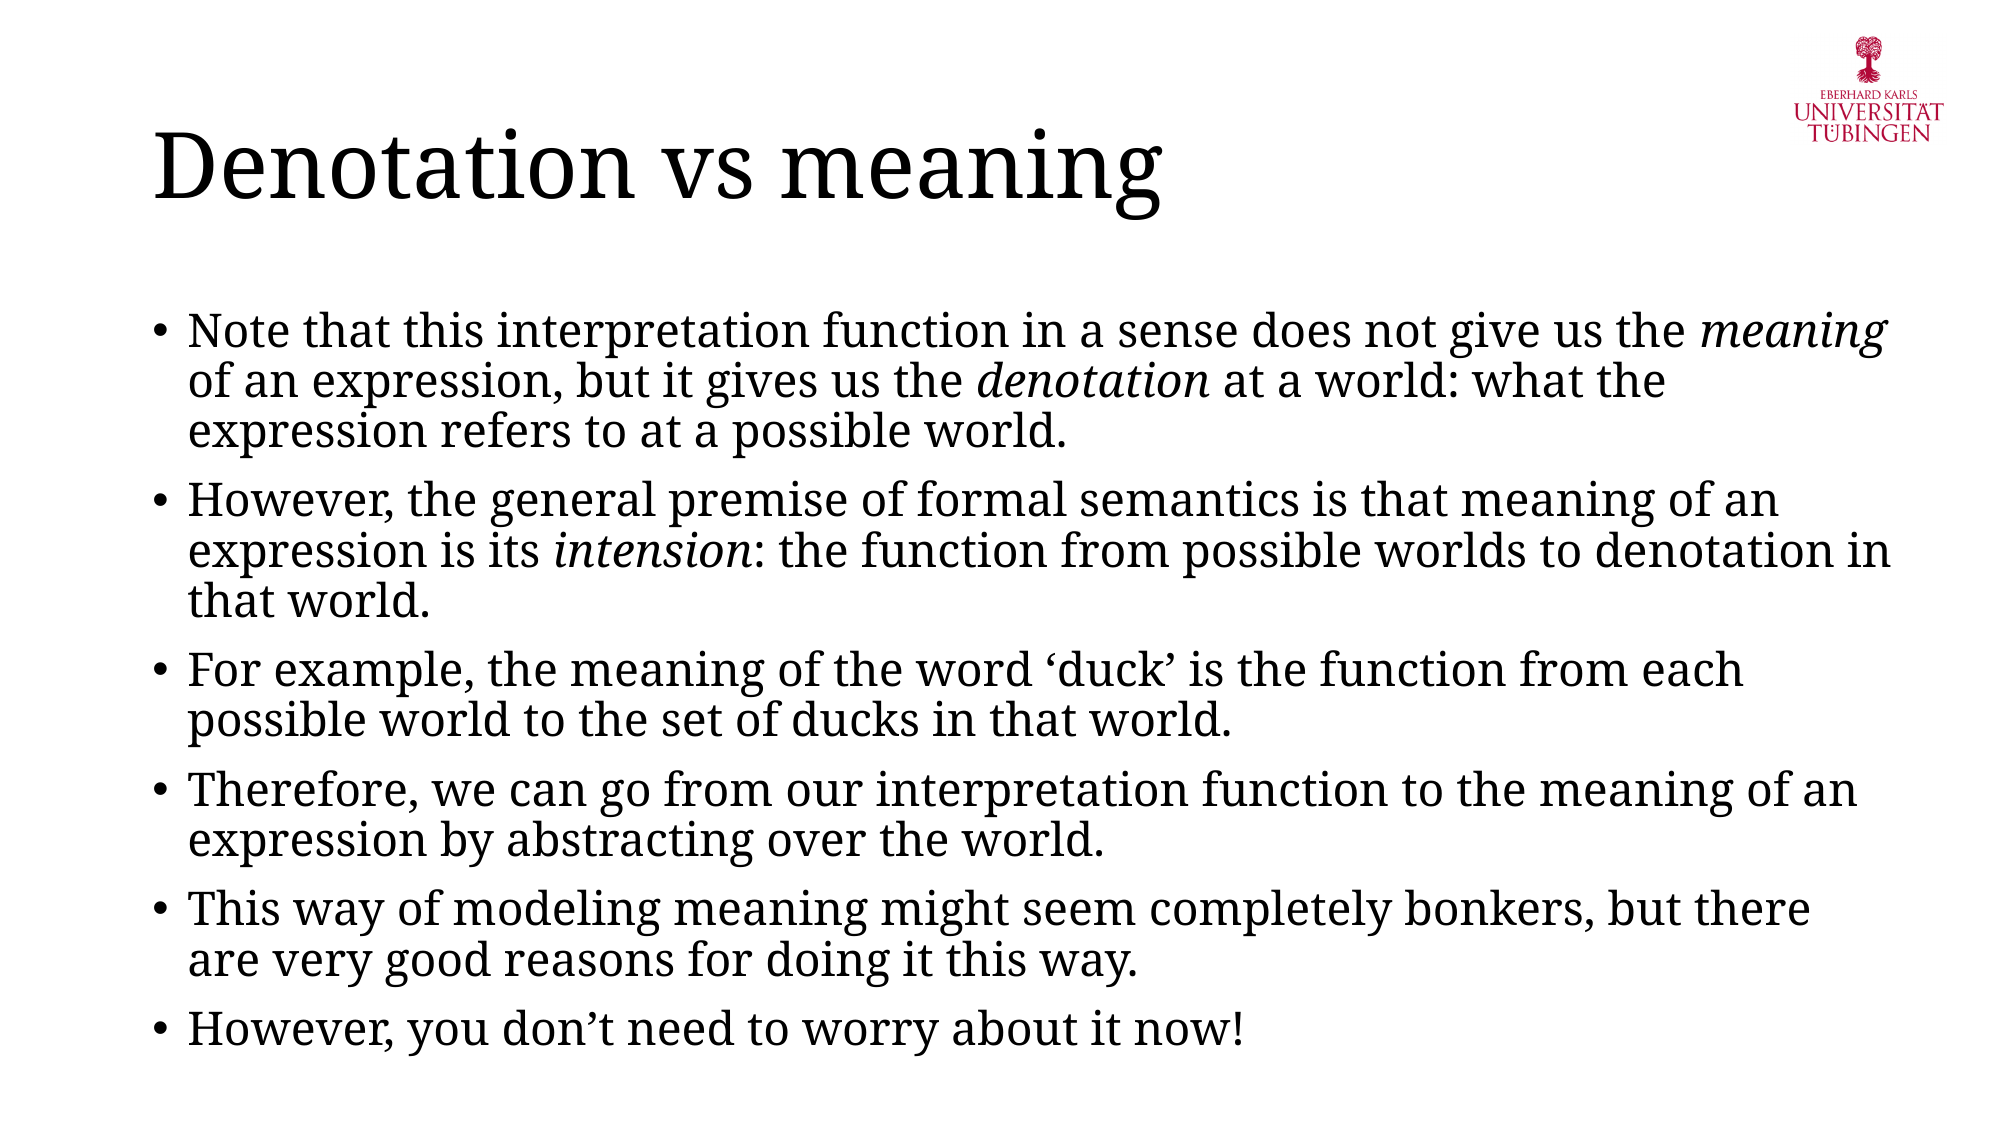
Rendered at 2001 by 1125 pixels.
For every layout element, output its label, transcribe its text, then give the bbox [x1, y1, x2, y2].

list Note that this interpretation function in a sense does not give us the meaning of an expression, but it gives us the denotation at a world: what the expression refers to at a possible world. However, the general premise of formal semantics is that meaning of an expression is its intension: the function from possible worlds to denotation in that world. For example, the meaning of the word ‘duck’ is the function from each possible world to the set of ducks in that world. Therefore, we can go from our interpretation function to the meaning of an expression by abstracting over the world. This way of modeling meaning might seem completely bonkers, but there are very good reasons for doing it this way. However, you don’t need to worry about it now! [137, 299, 1912, 1066]
picture [1790, 33, 1947, 145]
title Denotation vs meaning [137, 59, 1863, 278]
